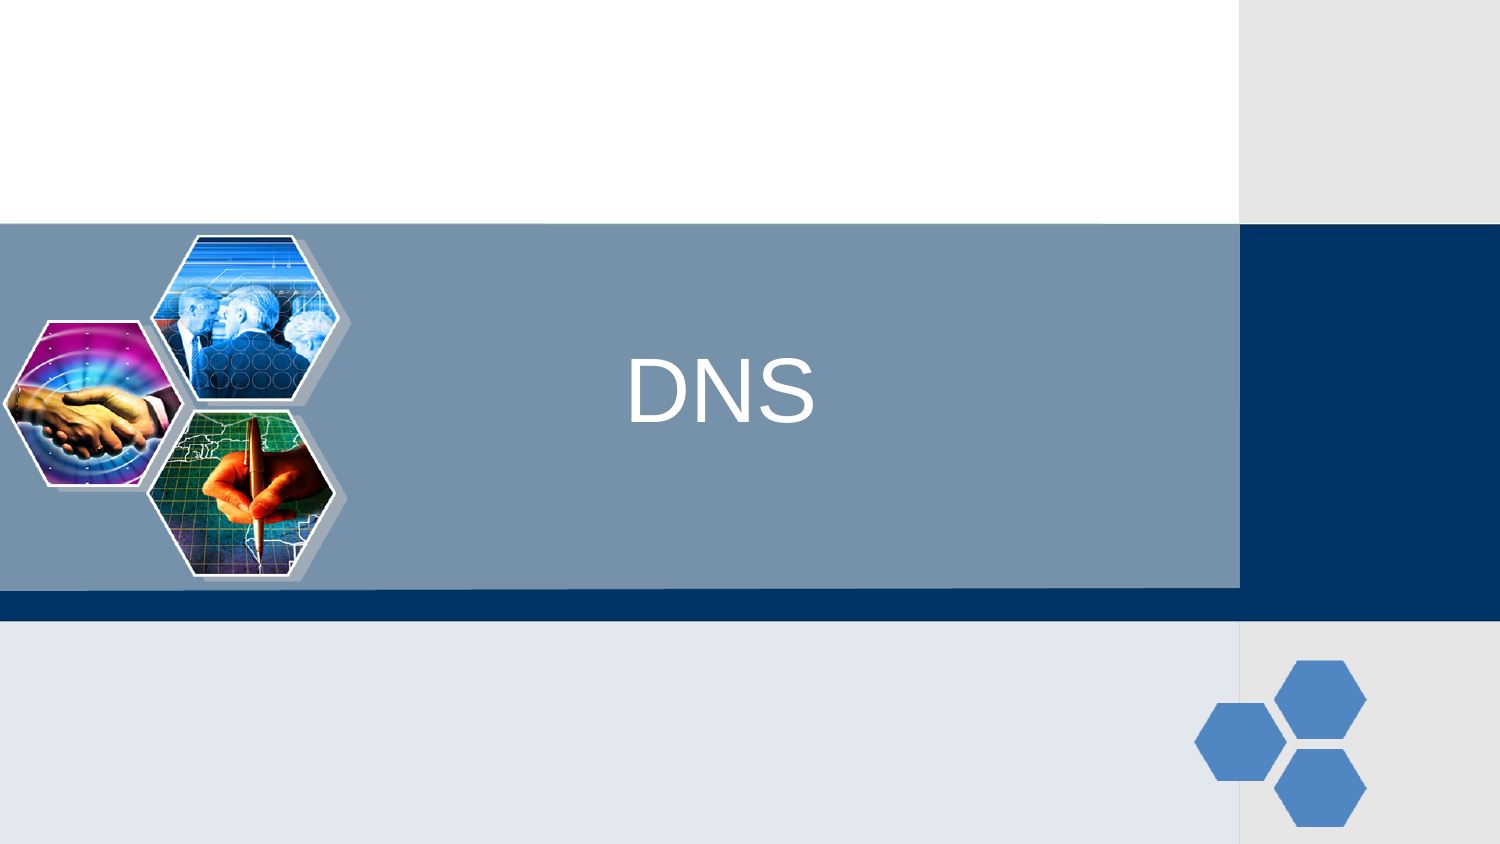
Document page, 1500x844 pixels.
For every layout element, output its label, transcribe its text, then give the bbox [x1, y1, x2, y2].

picture [0, 0, 1500, 844]
title DNS [609, 233, 964, 540]
